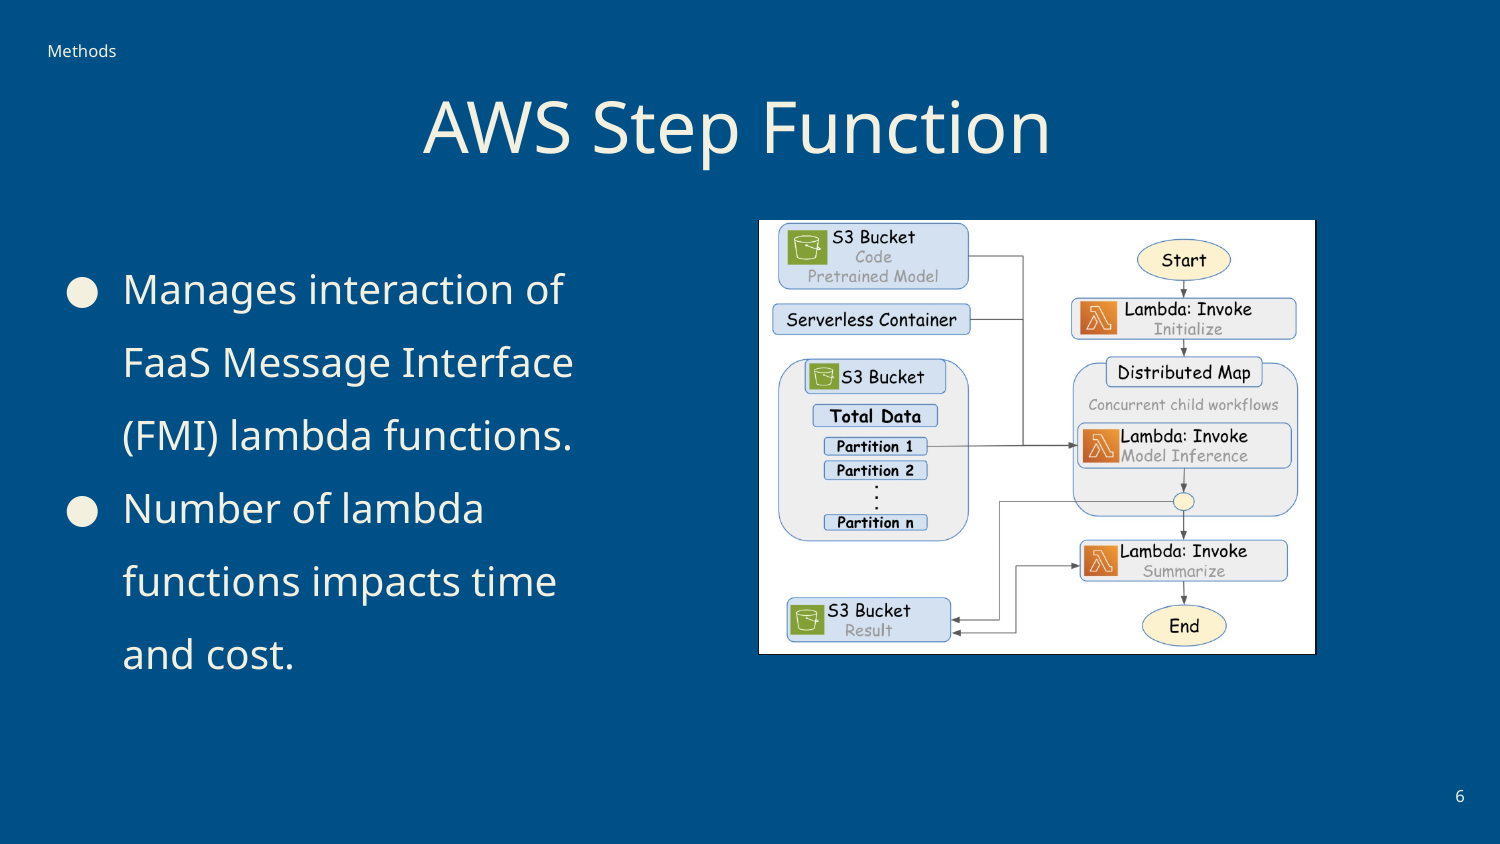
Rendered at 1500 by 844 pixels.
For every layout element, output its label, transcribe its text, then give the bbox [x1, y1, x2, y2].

subtitle Manages interaction of FaaS Message Interface (FMI) lambda functions. Number of lambda functions impacts time and cost. [32, 224, 655, 844]
slide_number ‹#› [1389, 764, 1480, 830]
picture [758, 220, 1317, 655]
text_box AWS Step Function [148, 66, 1253, 186]
list Methods [32, 32, 338, 67]
